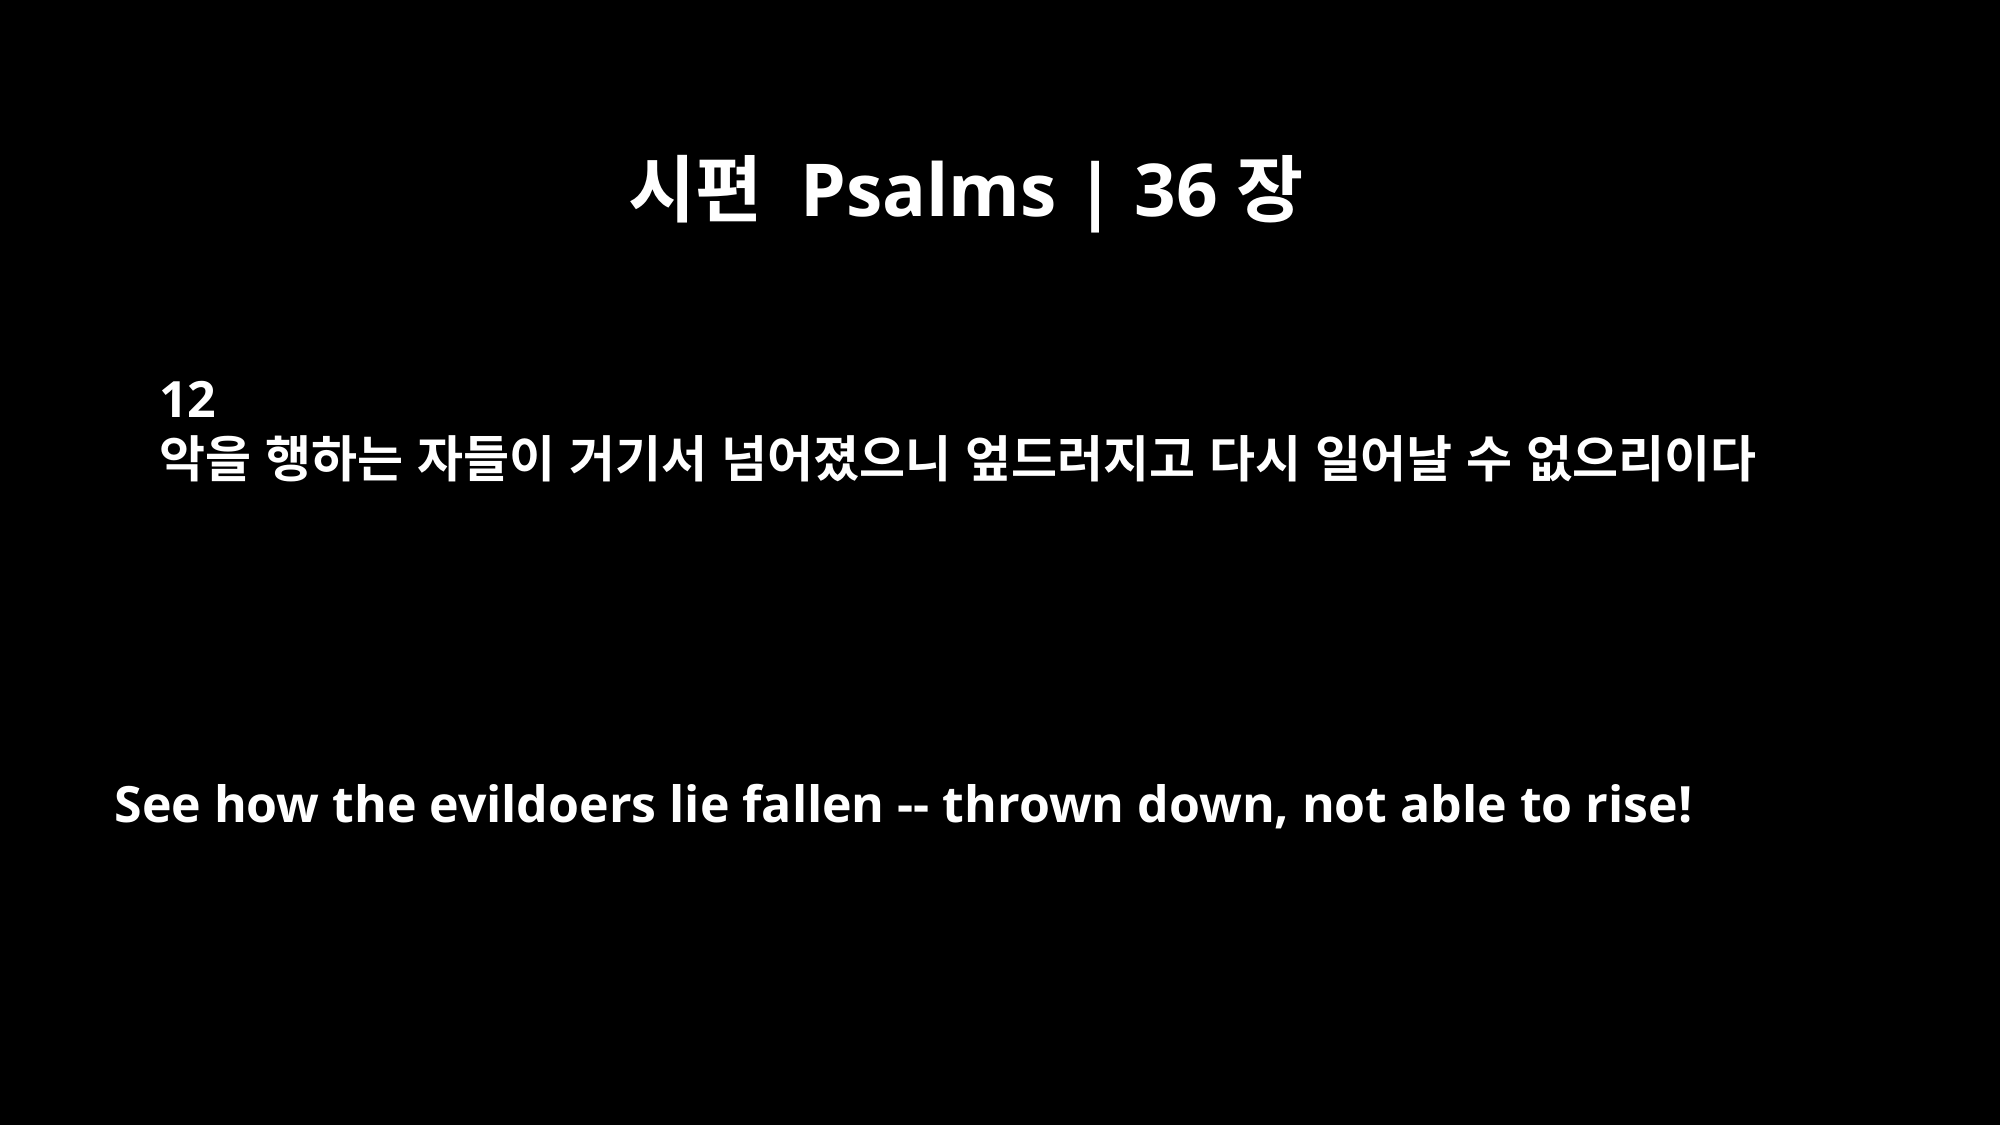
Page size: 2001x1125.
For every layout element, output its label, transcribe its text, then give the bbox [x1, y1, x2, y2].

text_box 시편 Psalms | 36장 [613, 136, 1319, 239]
text_box See how the evildoers lie fallen -- thrown down, not able to rise! [99, 764, 1708, 840]
text_box 12 악을 행하는 자들이 거기서 넘어졌으니 엎드러지고 다시 일어날 수 없으리이다 [144, 359, 1773, 495]
